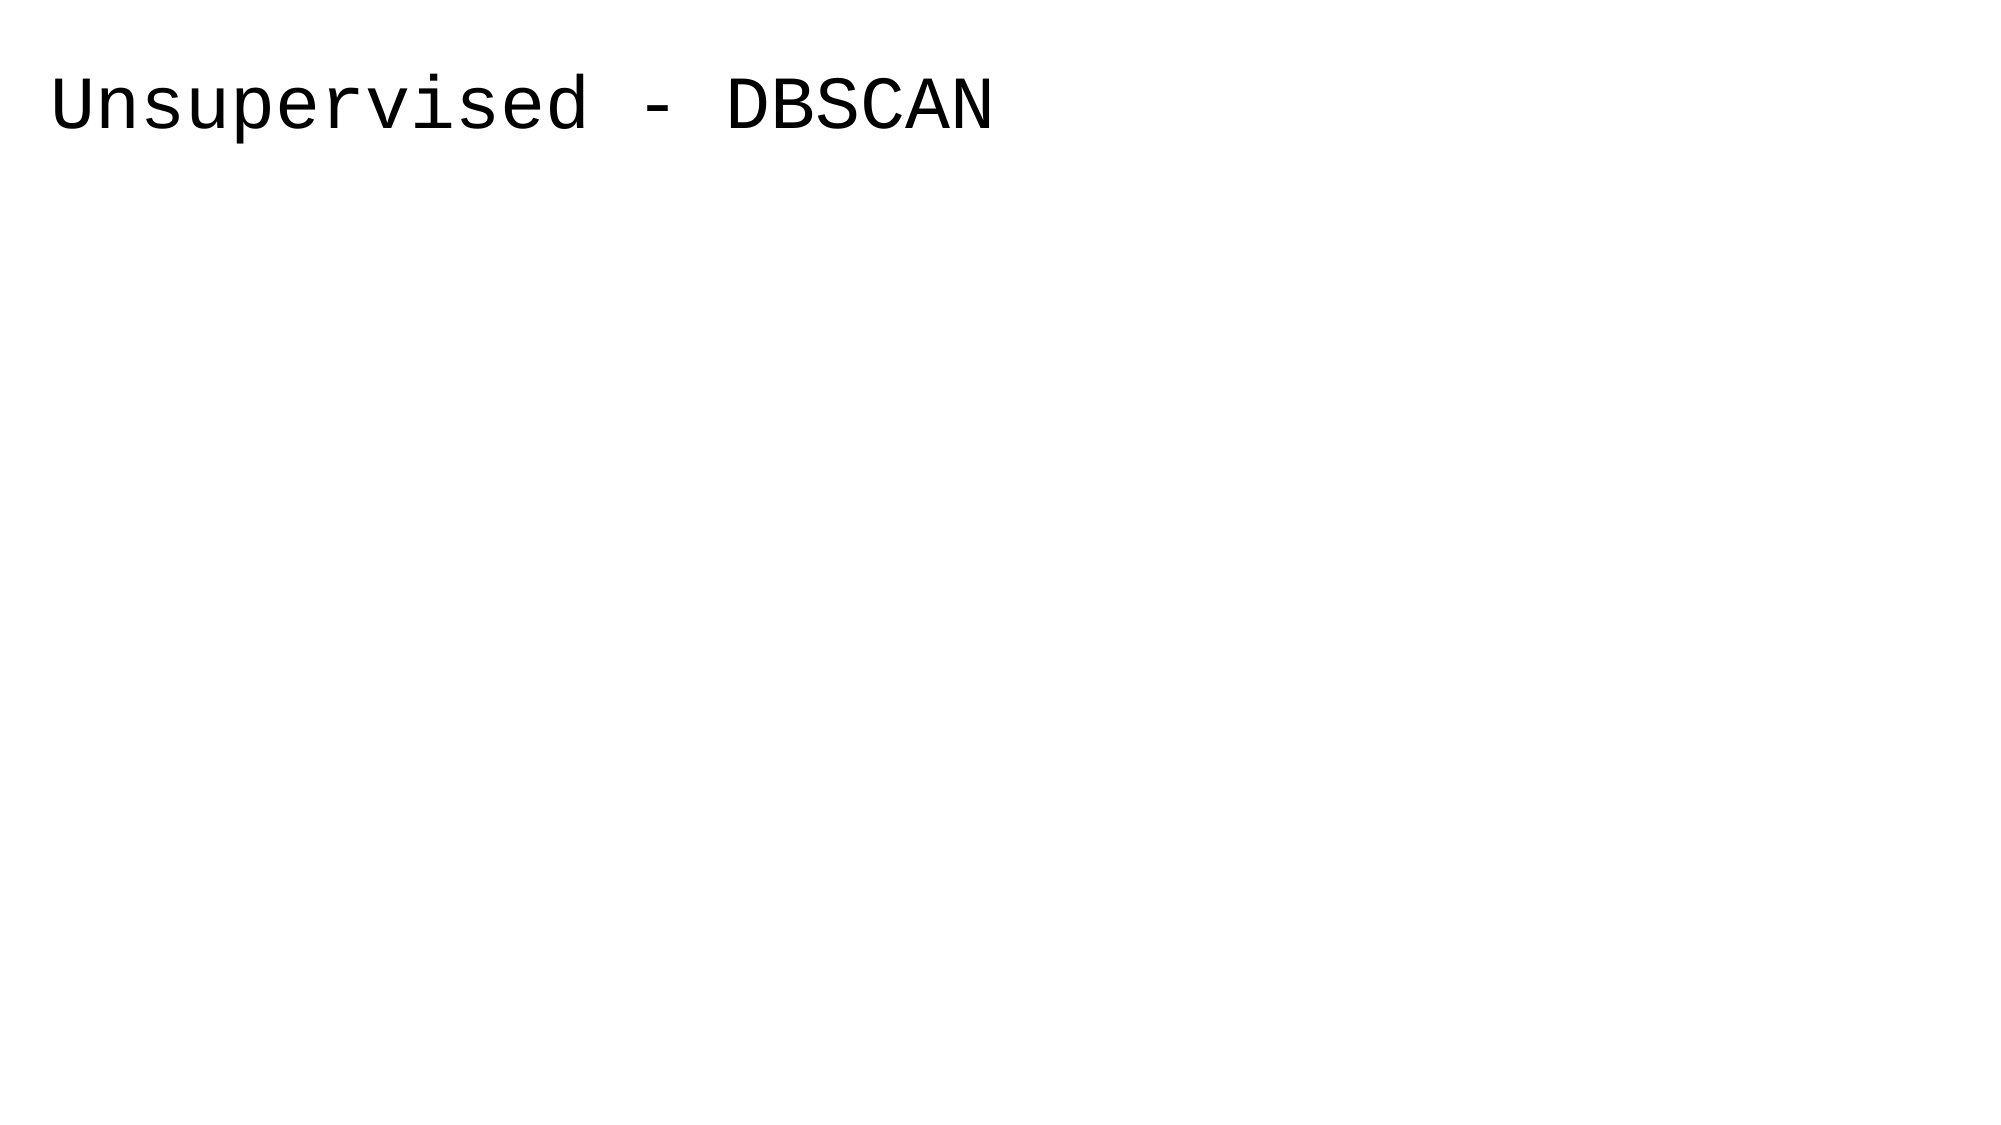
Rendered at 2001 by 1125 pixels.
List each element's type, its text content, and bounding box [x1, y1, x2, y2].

title Unsupervised - DBSCAN [35, 22, 1965, 187]
